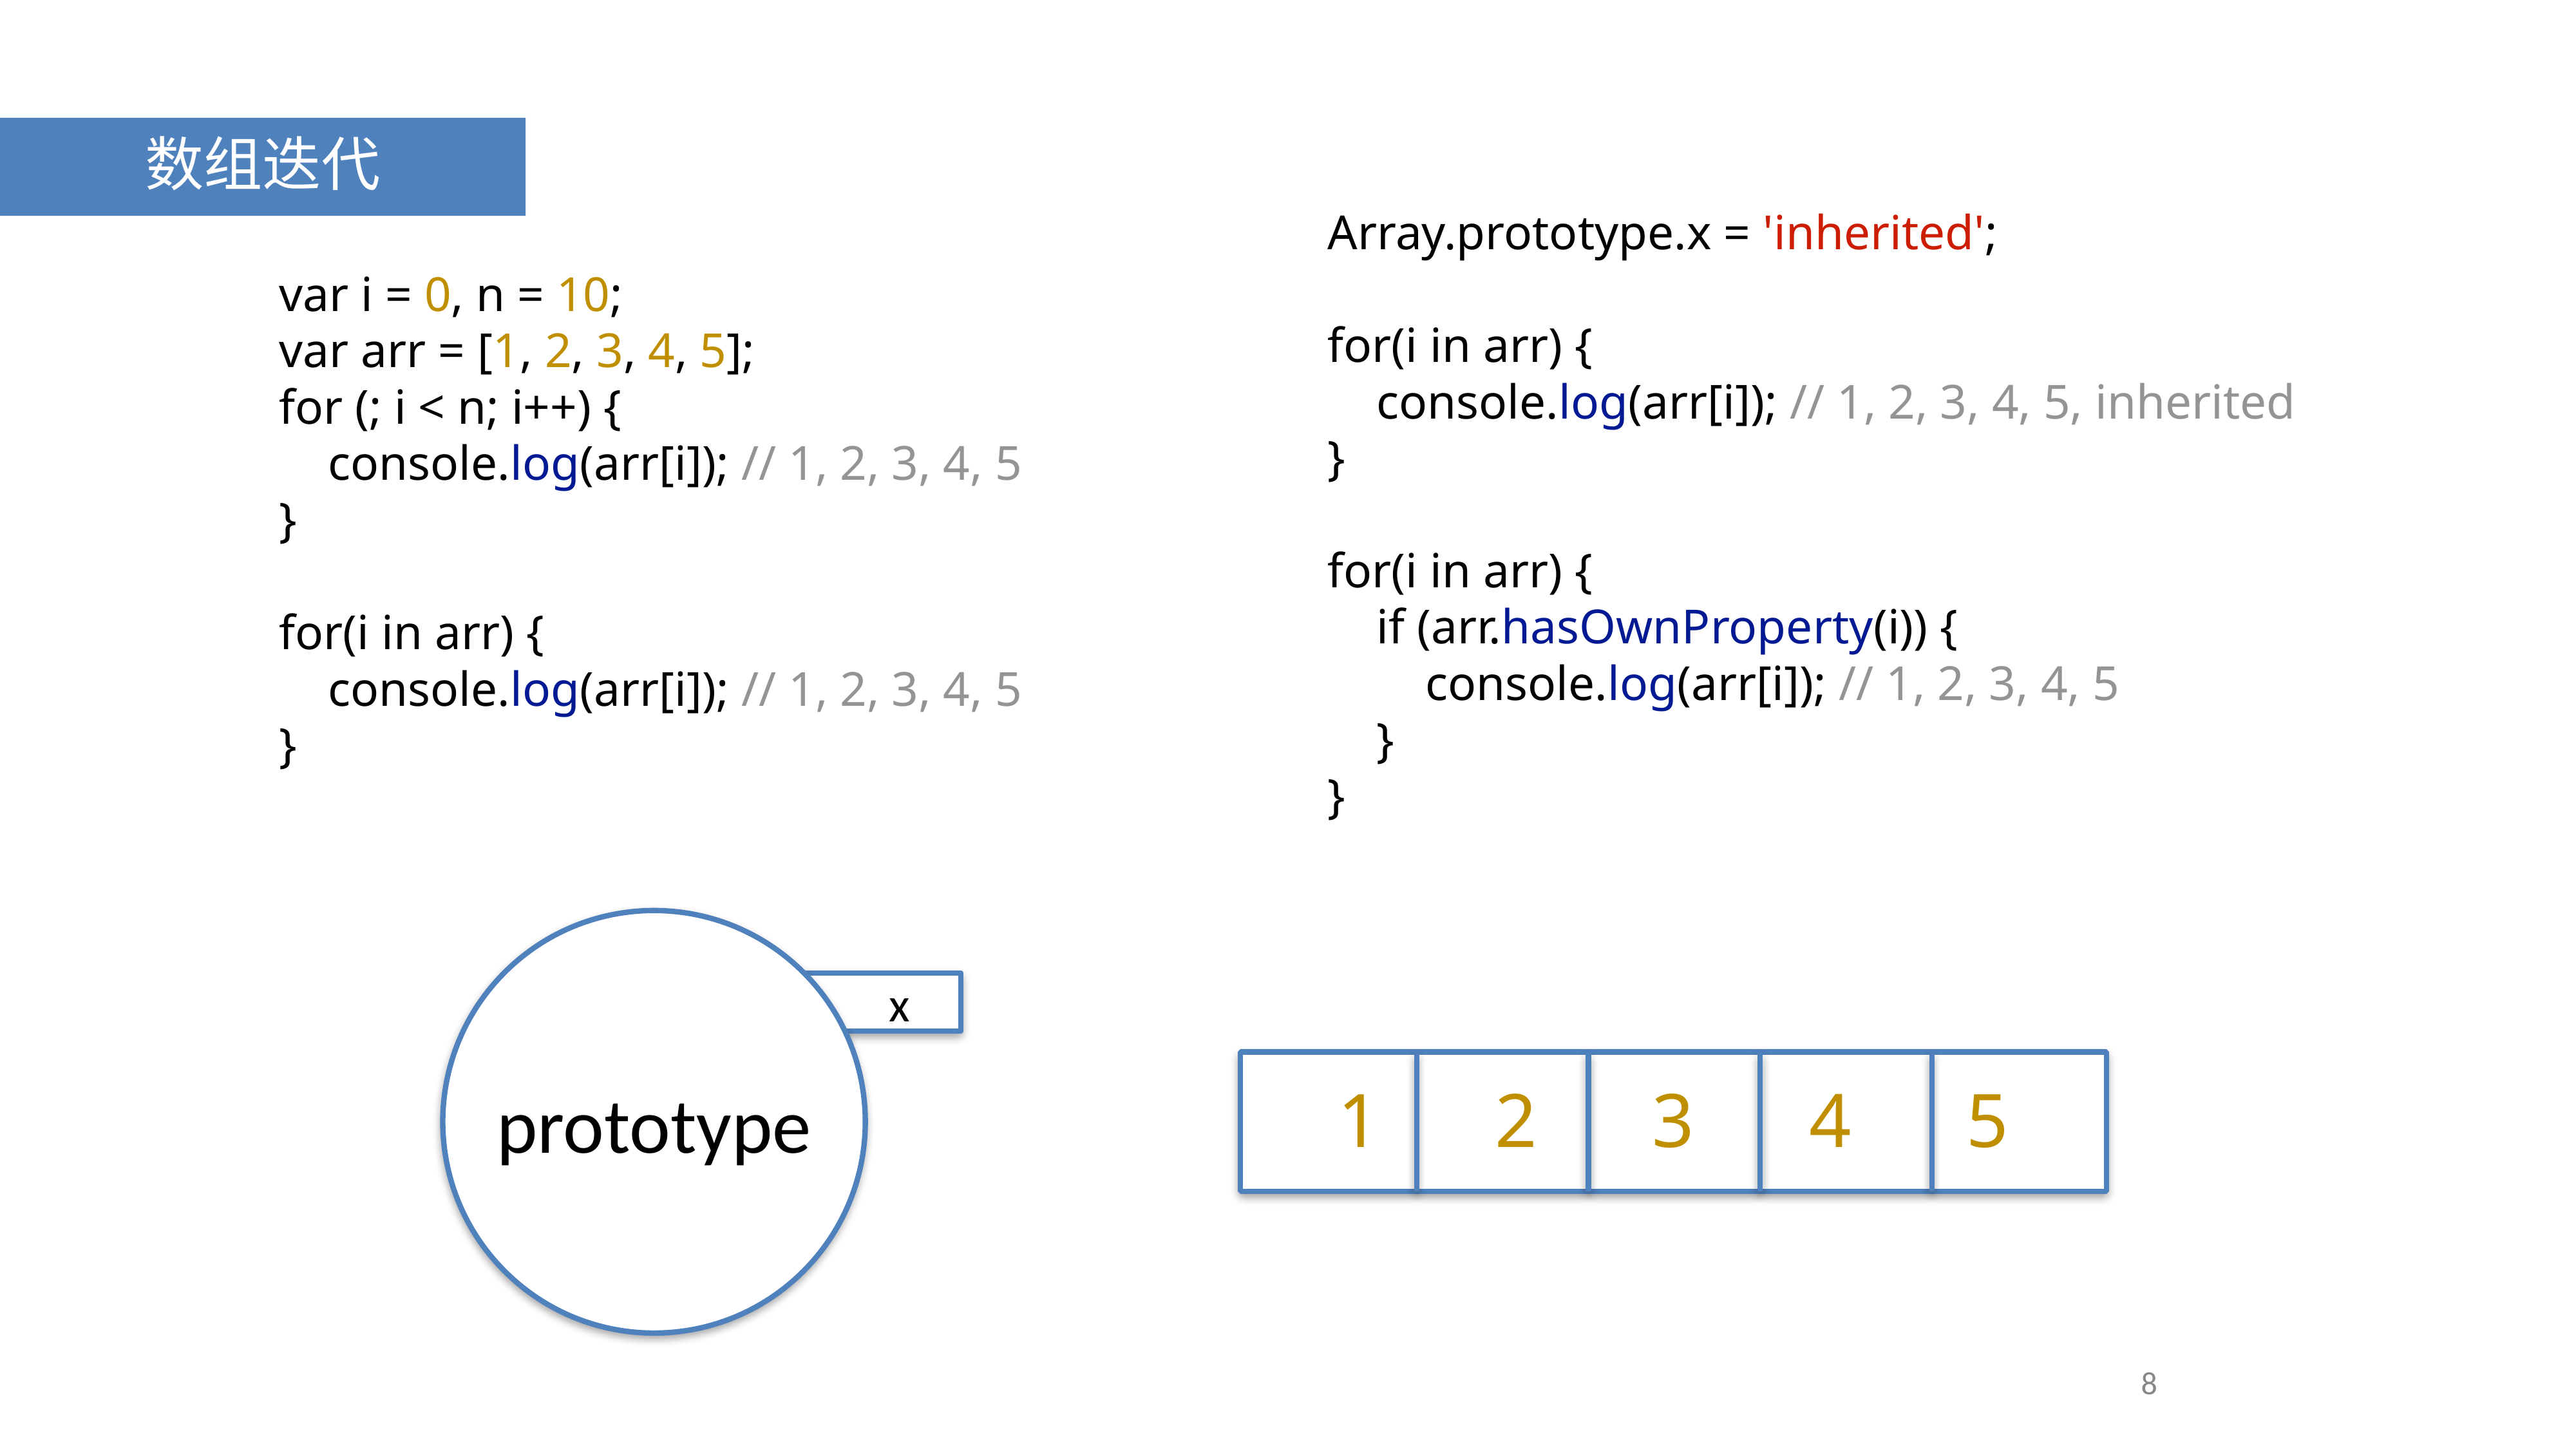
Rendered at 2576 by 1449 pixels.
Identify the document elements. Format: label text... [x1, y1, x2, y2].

text_box 数组迭代 [0, 117, 526, 216]
text_box Array.prototype.x = 'inherited'; for(i in arr) { console.log(arr[i]); // 1, 2, 3, 4, 5, inherited } for(i in arr) { if (arr.hasOwnProperty(i)) { console.log(arr[i]); // 1, 2, 3, 4, 5 } } [1318, 193, 2306, 833]
slide_number 8 [1705, 1351, 2159, 1412]
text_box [1240, 1052, 2107, 1192]
text_box var i = 0, n = 10; var arr = [1, 2, 3, 4, 5]; for (; i < n; i++) { console.log(arr[i]); // 1, 2, 3, 4, 5 } for(i in arr) { console.log(arr[i]); // 1, 2, 3, 4, 5 } [269, 254, 1032, 781]
text_box x [808, 972, 961, 1032]
text_box prototype [442, 910, 866, 1333]
